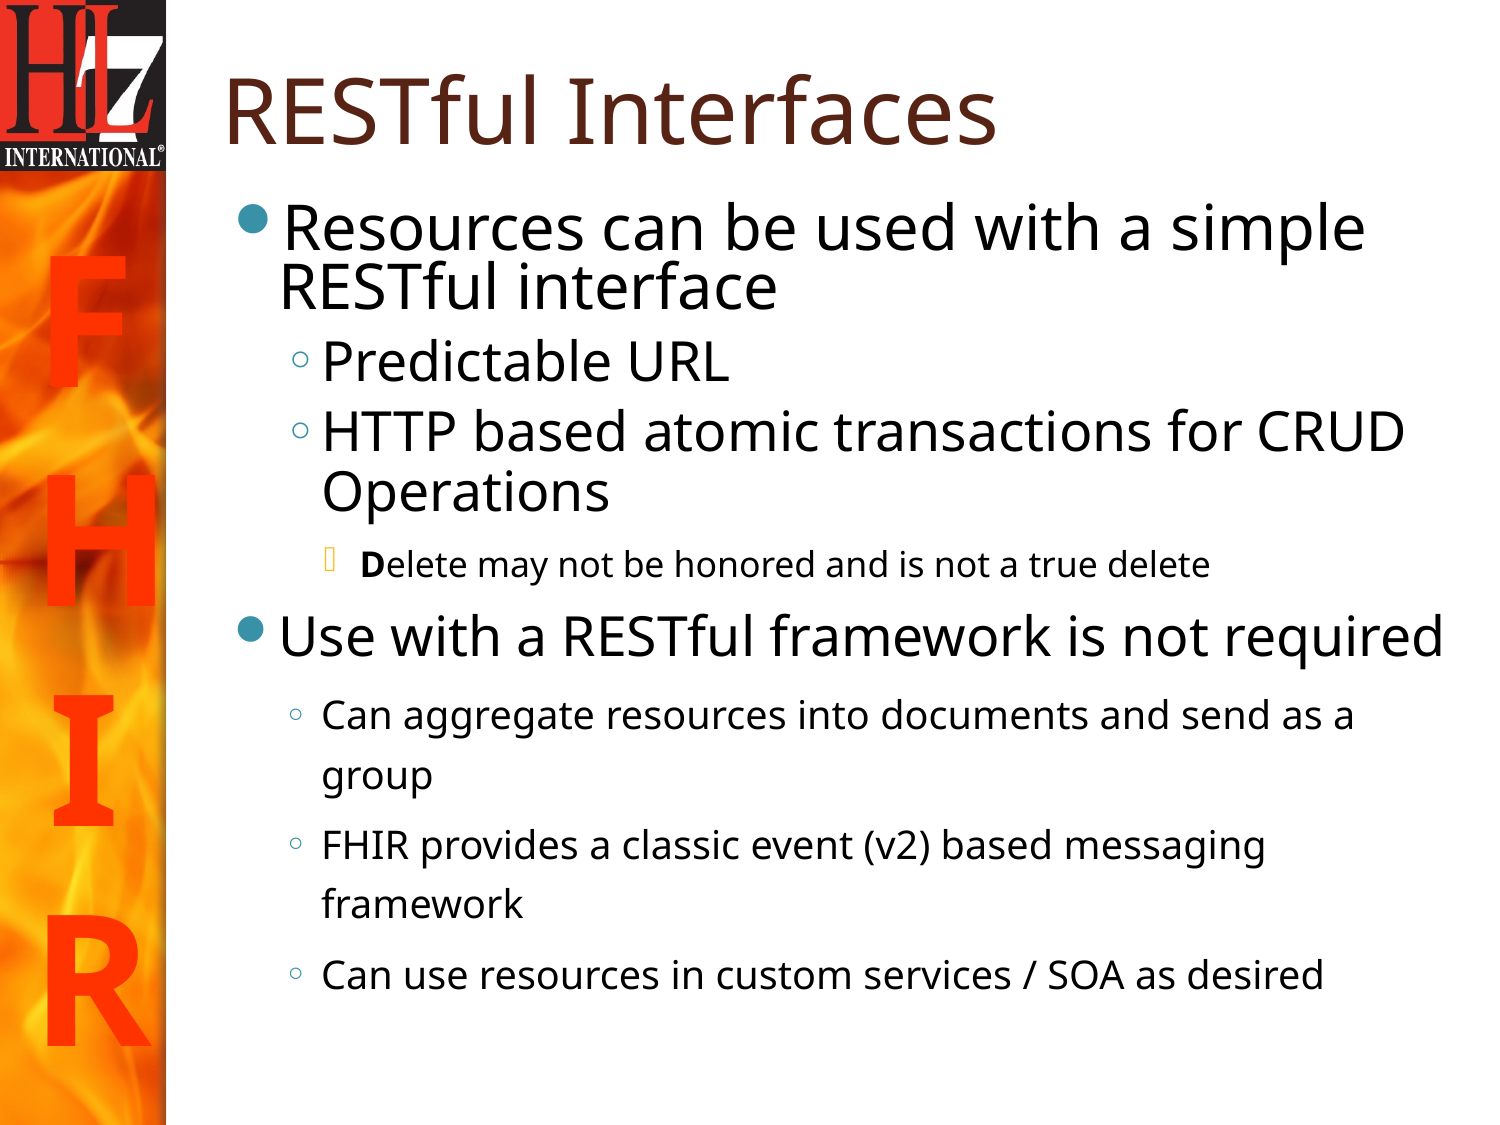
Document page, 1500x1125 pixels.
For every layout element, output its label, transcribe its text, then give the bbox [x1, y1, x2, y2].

list Resources can be used with a simple RESTful interface Predictable URL HTTP based atomic transactions for CRUD Operations Delete may not be honored and is not a true delete Use with a RESTful framework is not required Can aggregate resources into documents and send as a group FHIR provides a classic event (v2) based messaging framework Can use resources in custom services / SOA as desired [206, 196, 1466, 1059]
picture [0, 0, 166, 1125]
title RESTful Interfaces [206, 30, 1466, 185]
